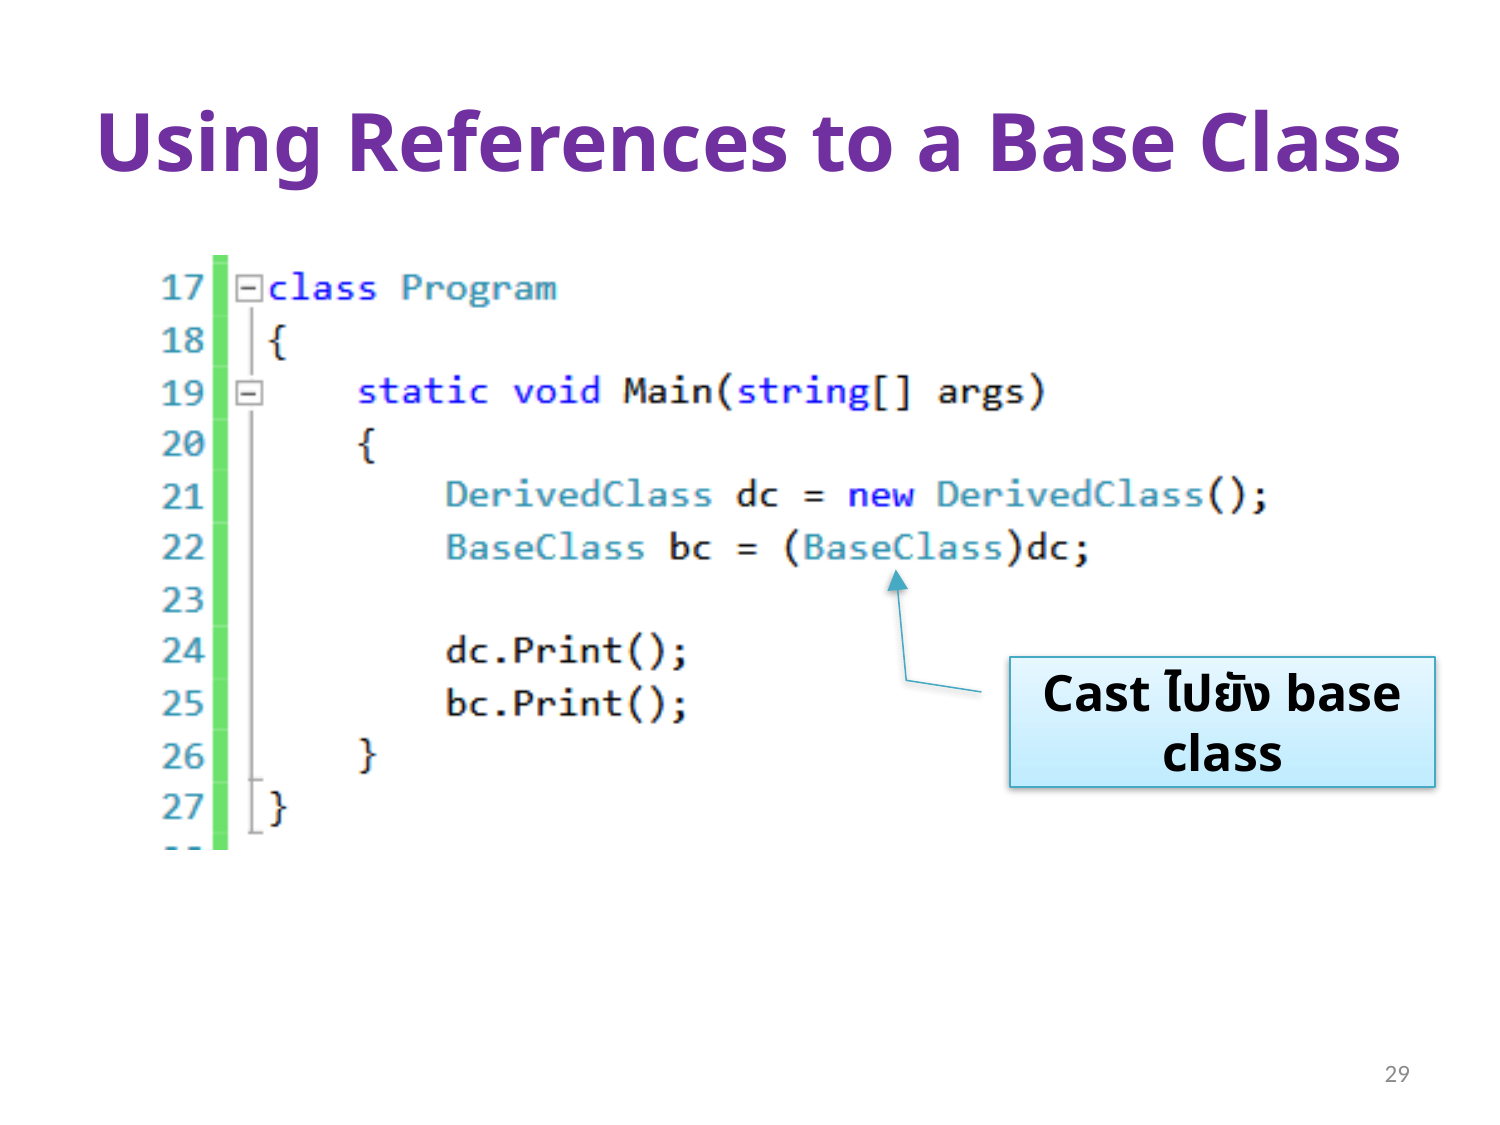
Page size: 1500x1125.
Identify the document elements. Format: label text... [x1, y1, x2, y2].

title Using References to a Base Class [75, 45, 1425, 233]
text_box Cast ไปยัง base class [1334, 656, 1436, 788]
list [123, 255, 1330, 850]
slide_number 29 [1074, 1042, 1425, 1103]
